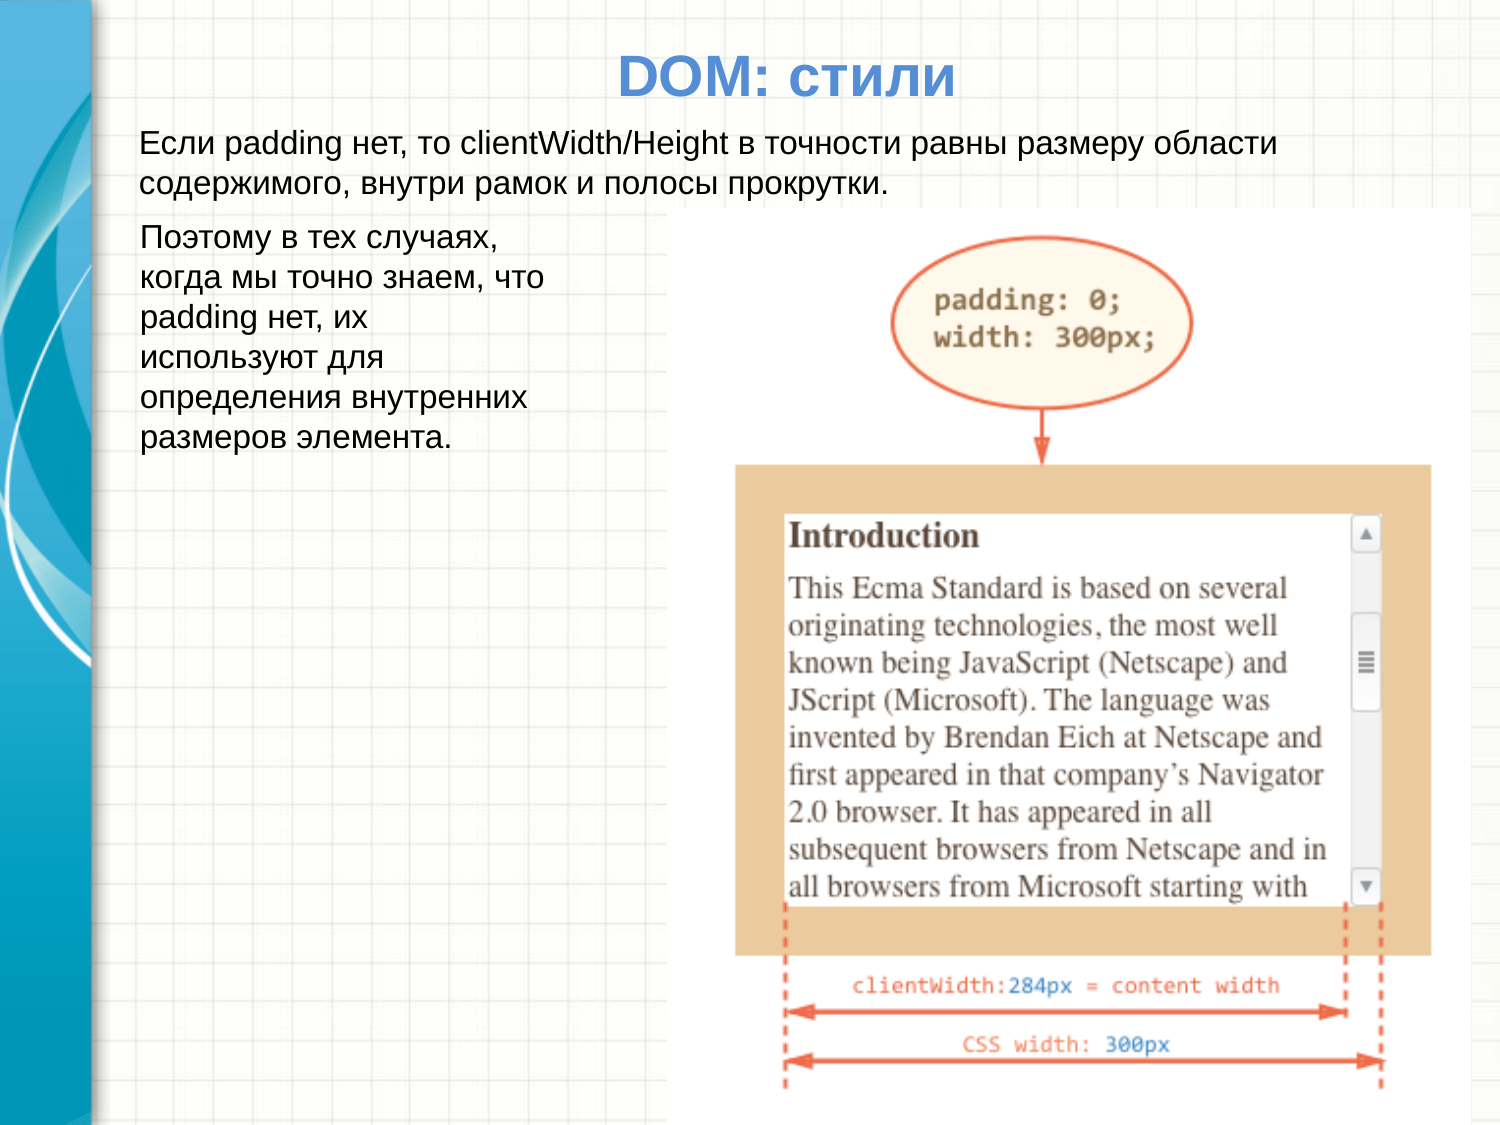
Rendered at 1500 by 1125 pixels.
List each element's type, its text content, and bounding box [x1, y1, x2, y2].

title DOM: стили [125, 44, 1450, 102]
picture [0, 0, 1500, 1125]
text_box Поэтому в тех случаях, когда мы точно знаем, что padding нет, их используют для определения внутренних размеров элемента. [125, 208, 563, 463]
list Если padding нет, то clientWidth/Height в точности равны размеру области содержимого, внутри рамок и полосы прокрутки. [123, 113, 1471, 1059]
